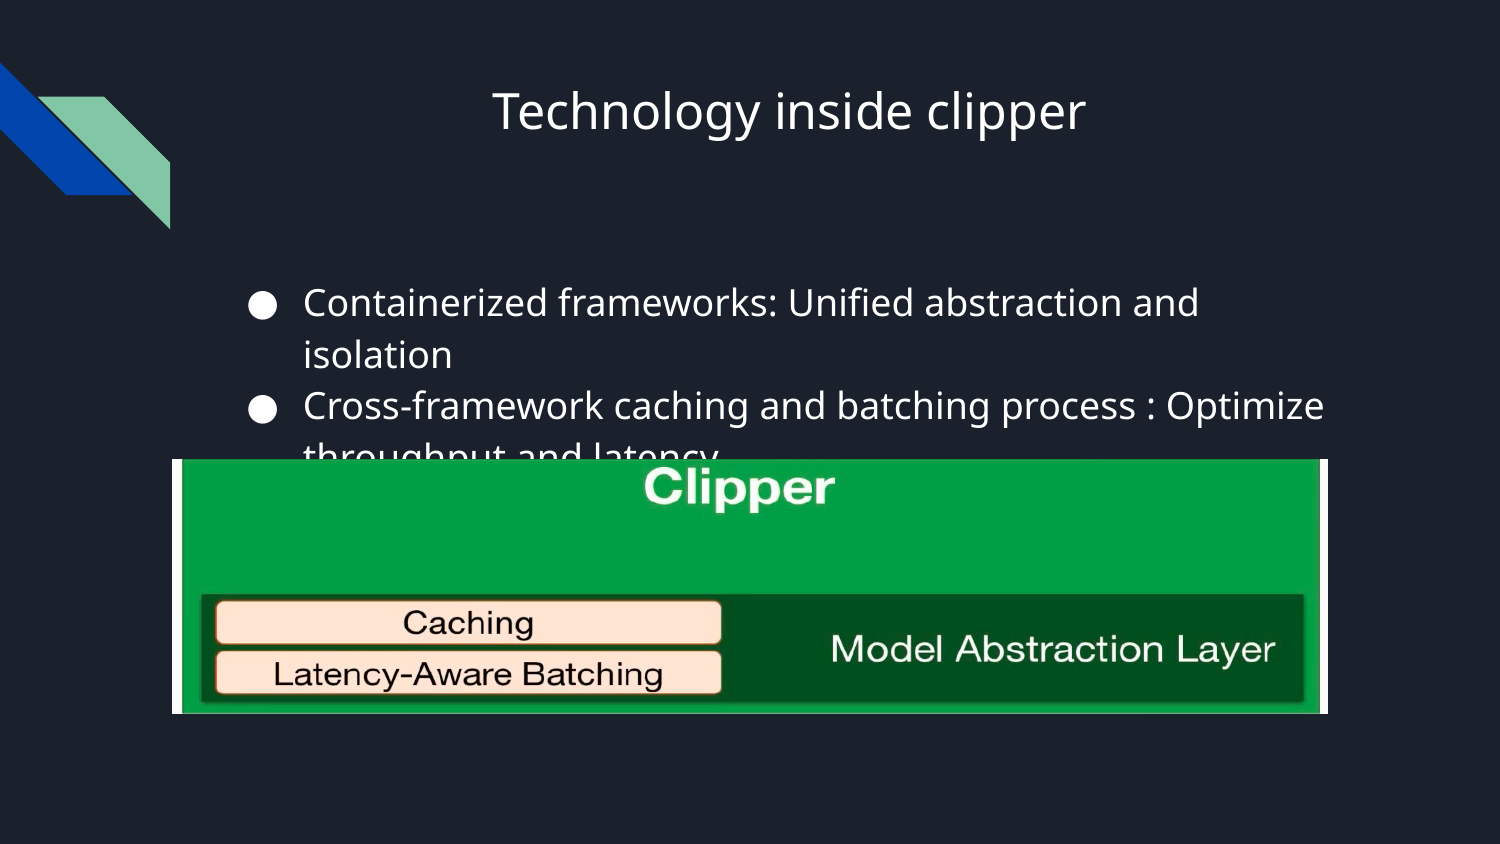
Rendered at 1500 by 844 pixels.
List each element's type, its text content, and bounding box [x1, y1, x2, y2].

picture [172, 459, 1328, 715]
title Technology inside clipper [212, 64, 1368, 215]
list Containerized frameworks: Unified abstraction and isolation Cross-framework caching and batching process : Optimize throughput and latency [212, 257, 1368, 443]
